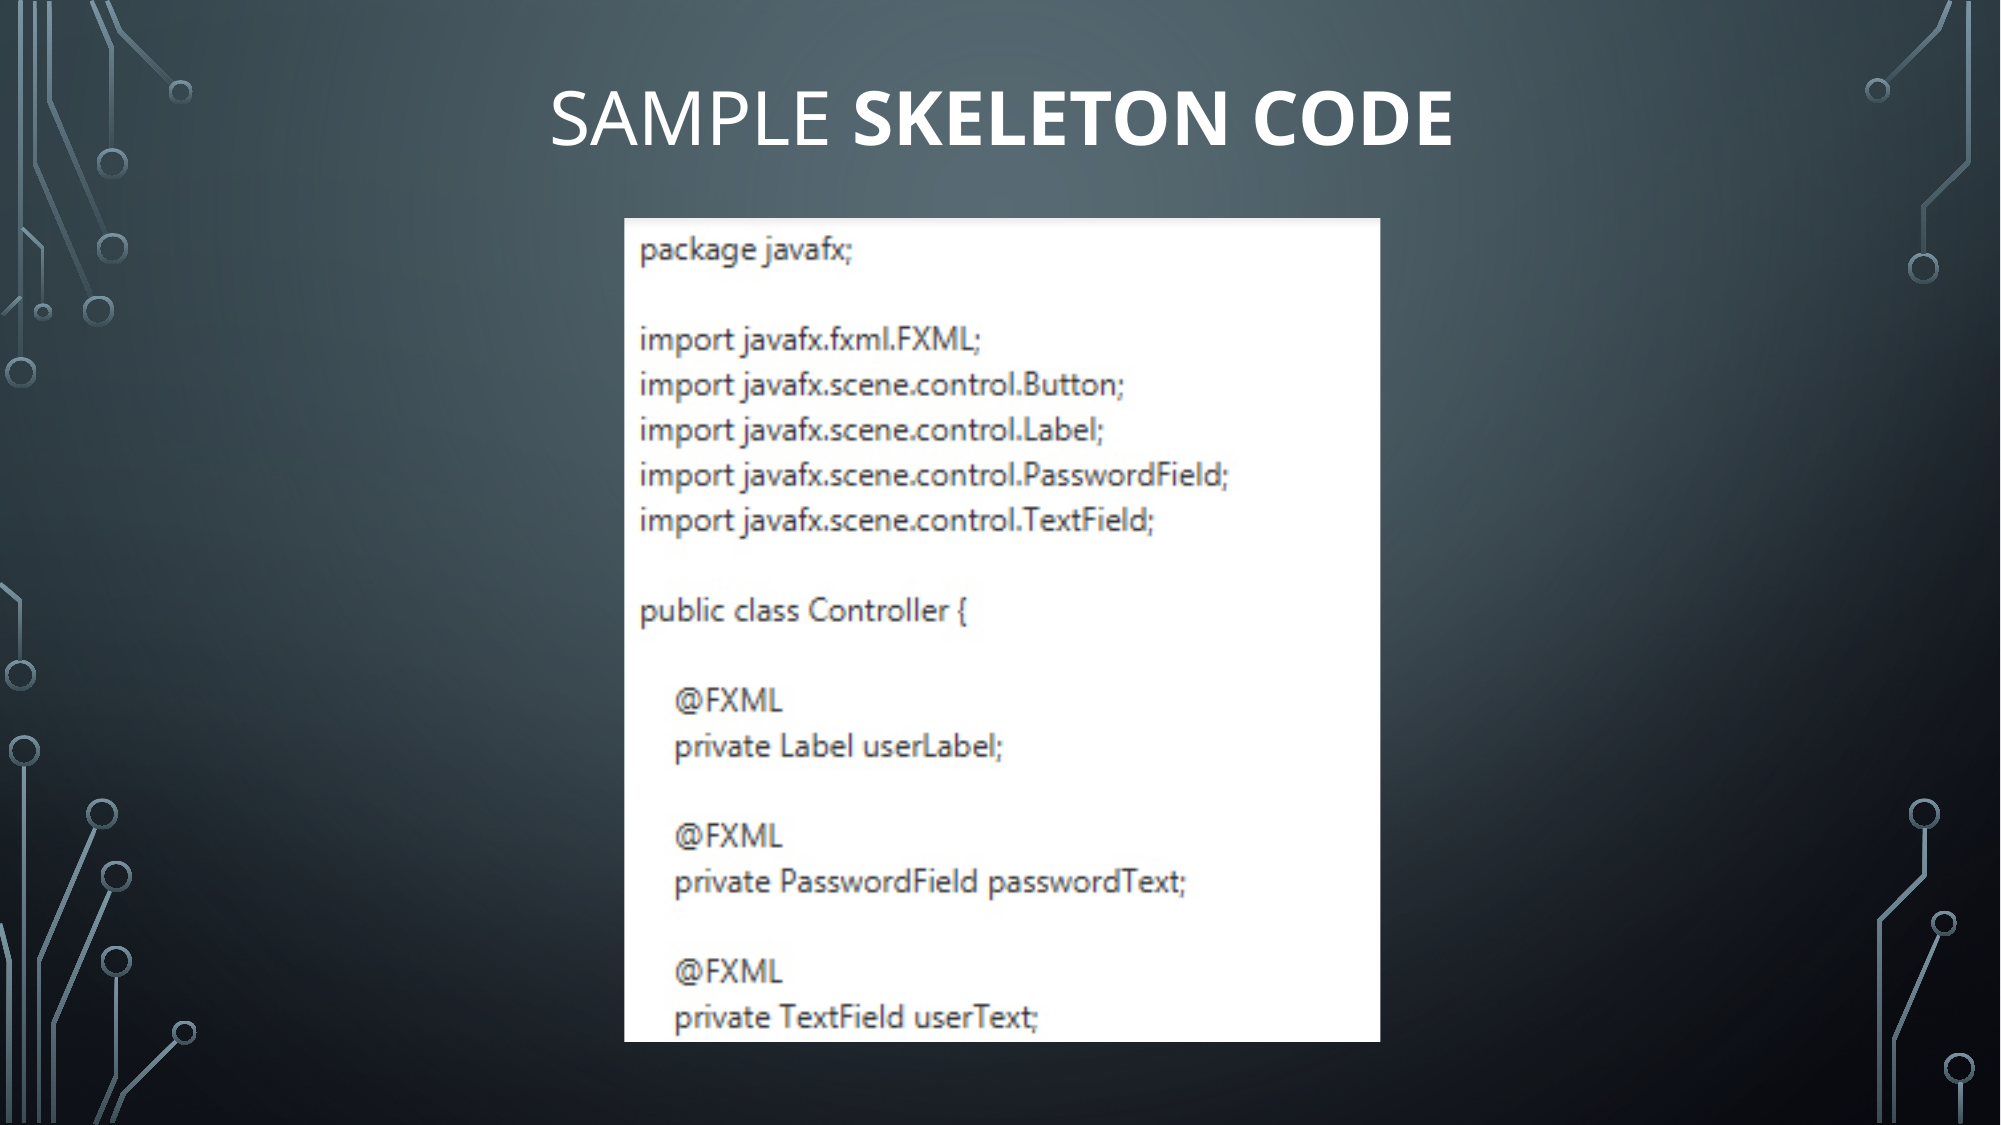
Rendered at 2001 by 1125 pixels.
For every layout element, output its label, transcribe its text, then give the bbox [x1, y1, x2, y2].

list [624, 217, 1381, 1042]
title Sample Skeleton code [189, 0, 1815, 243]
